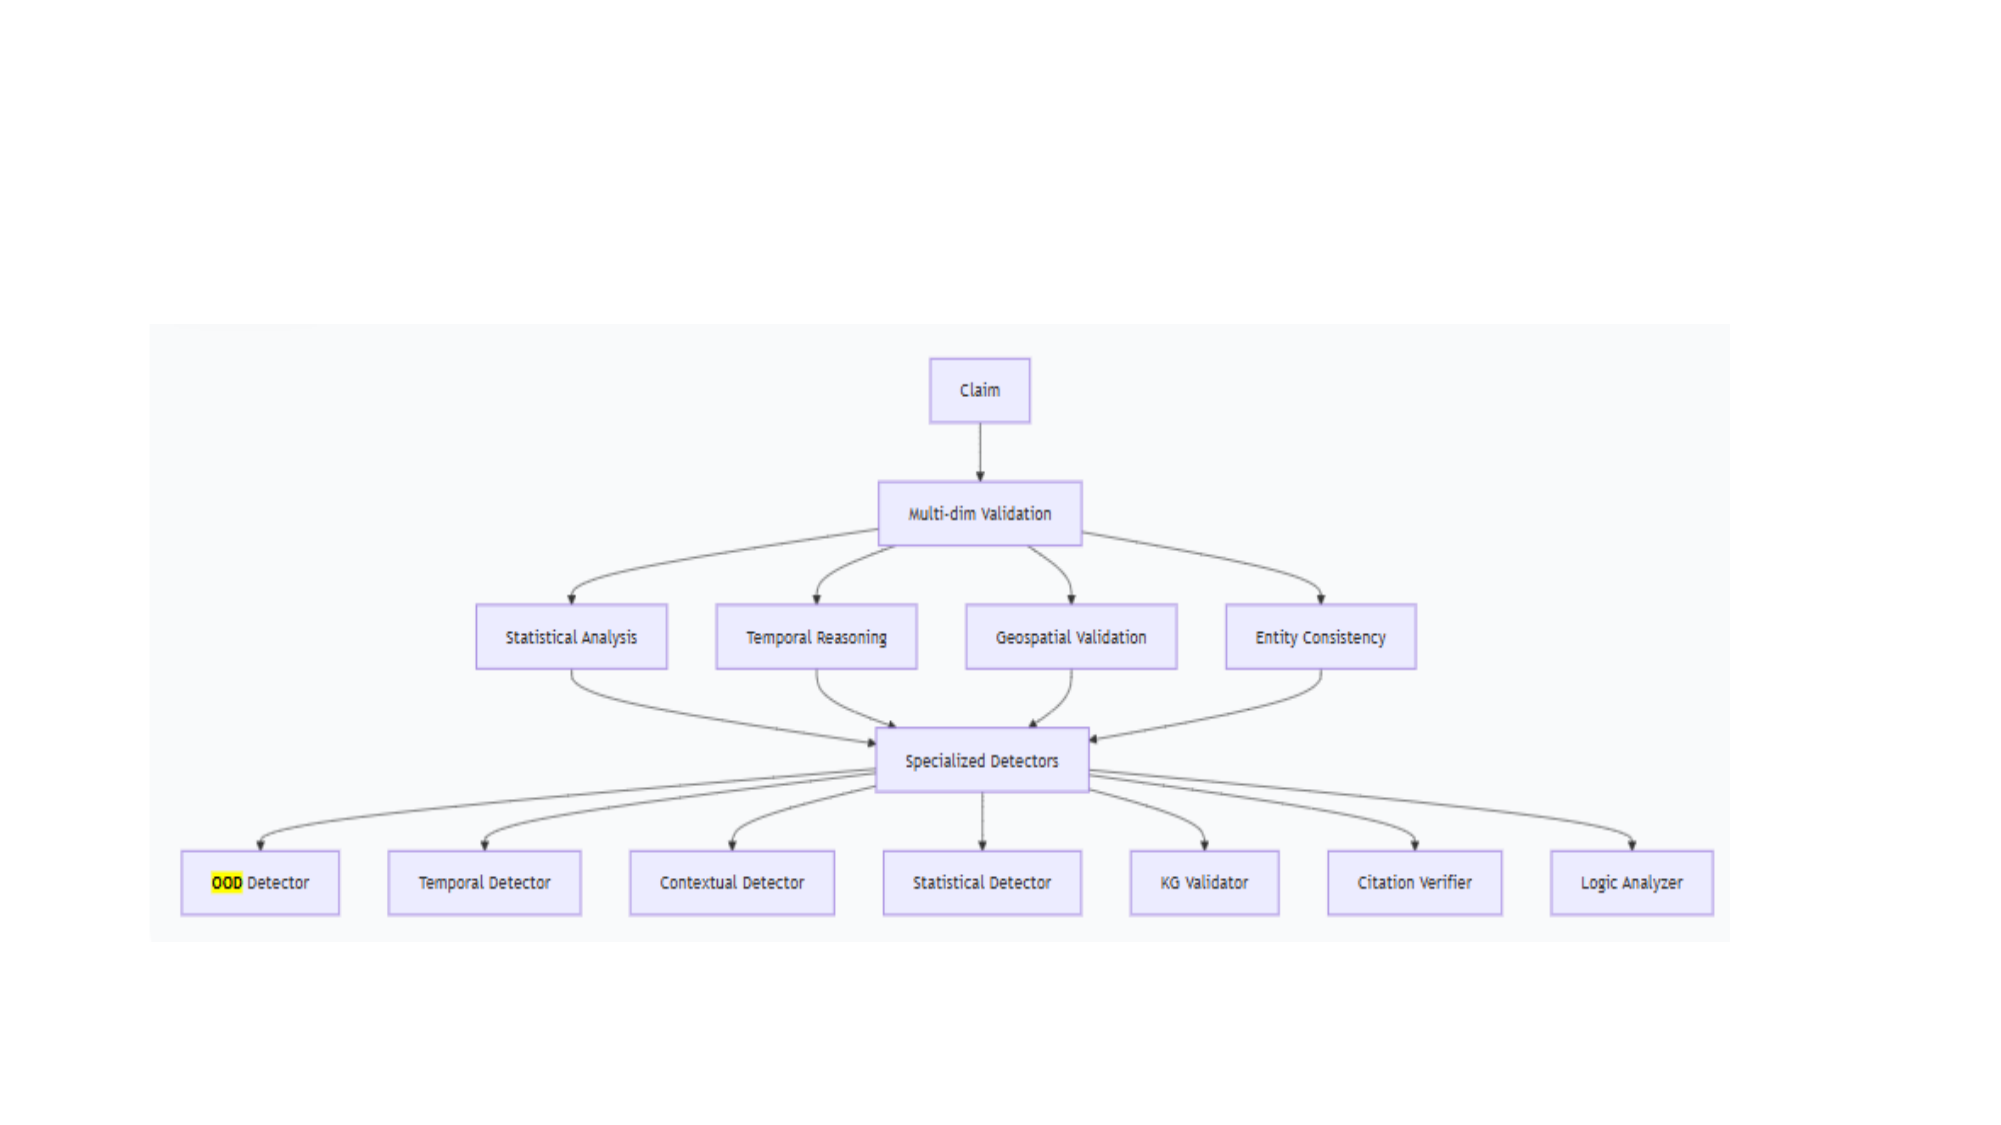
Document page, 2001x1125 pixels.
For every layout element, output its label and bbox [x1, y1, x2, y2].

picture [145, 324, 1730, 942]
